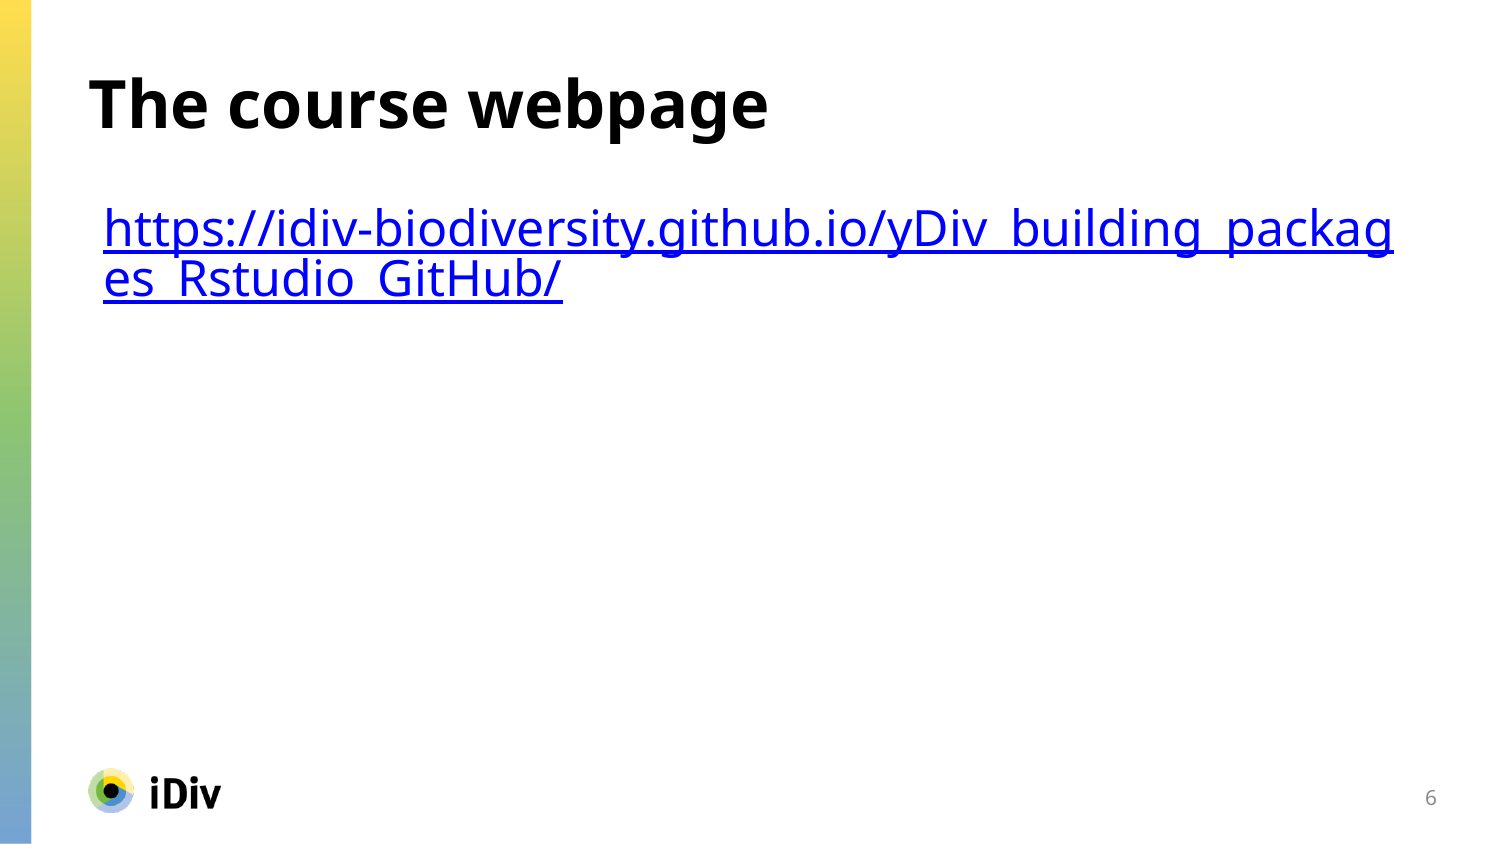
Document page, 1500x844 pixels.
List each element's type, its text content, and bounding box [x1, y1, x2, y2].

picture [0, 0, 1500, 844]
slide_number 6 [1240, 767, 1437, 813]
list The course webpage [88, 61, 1437, 157]
list https://idiv-biodiversity.github.io/yDiv_building_packages_Rstudio_GitHub/ [88, 189, 1437, 736]
